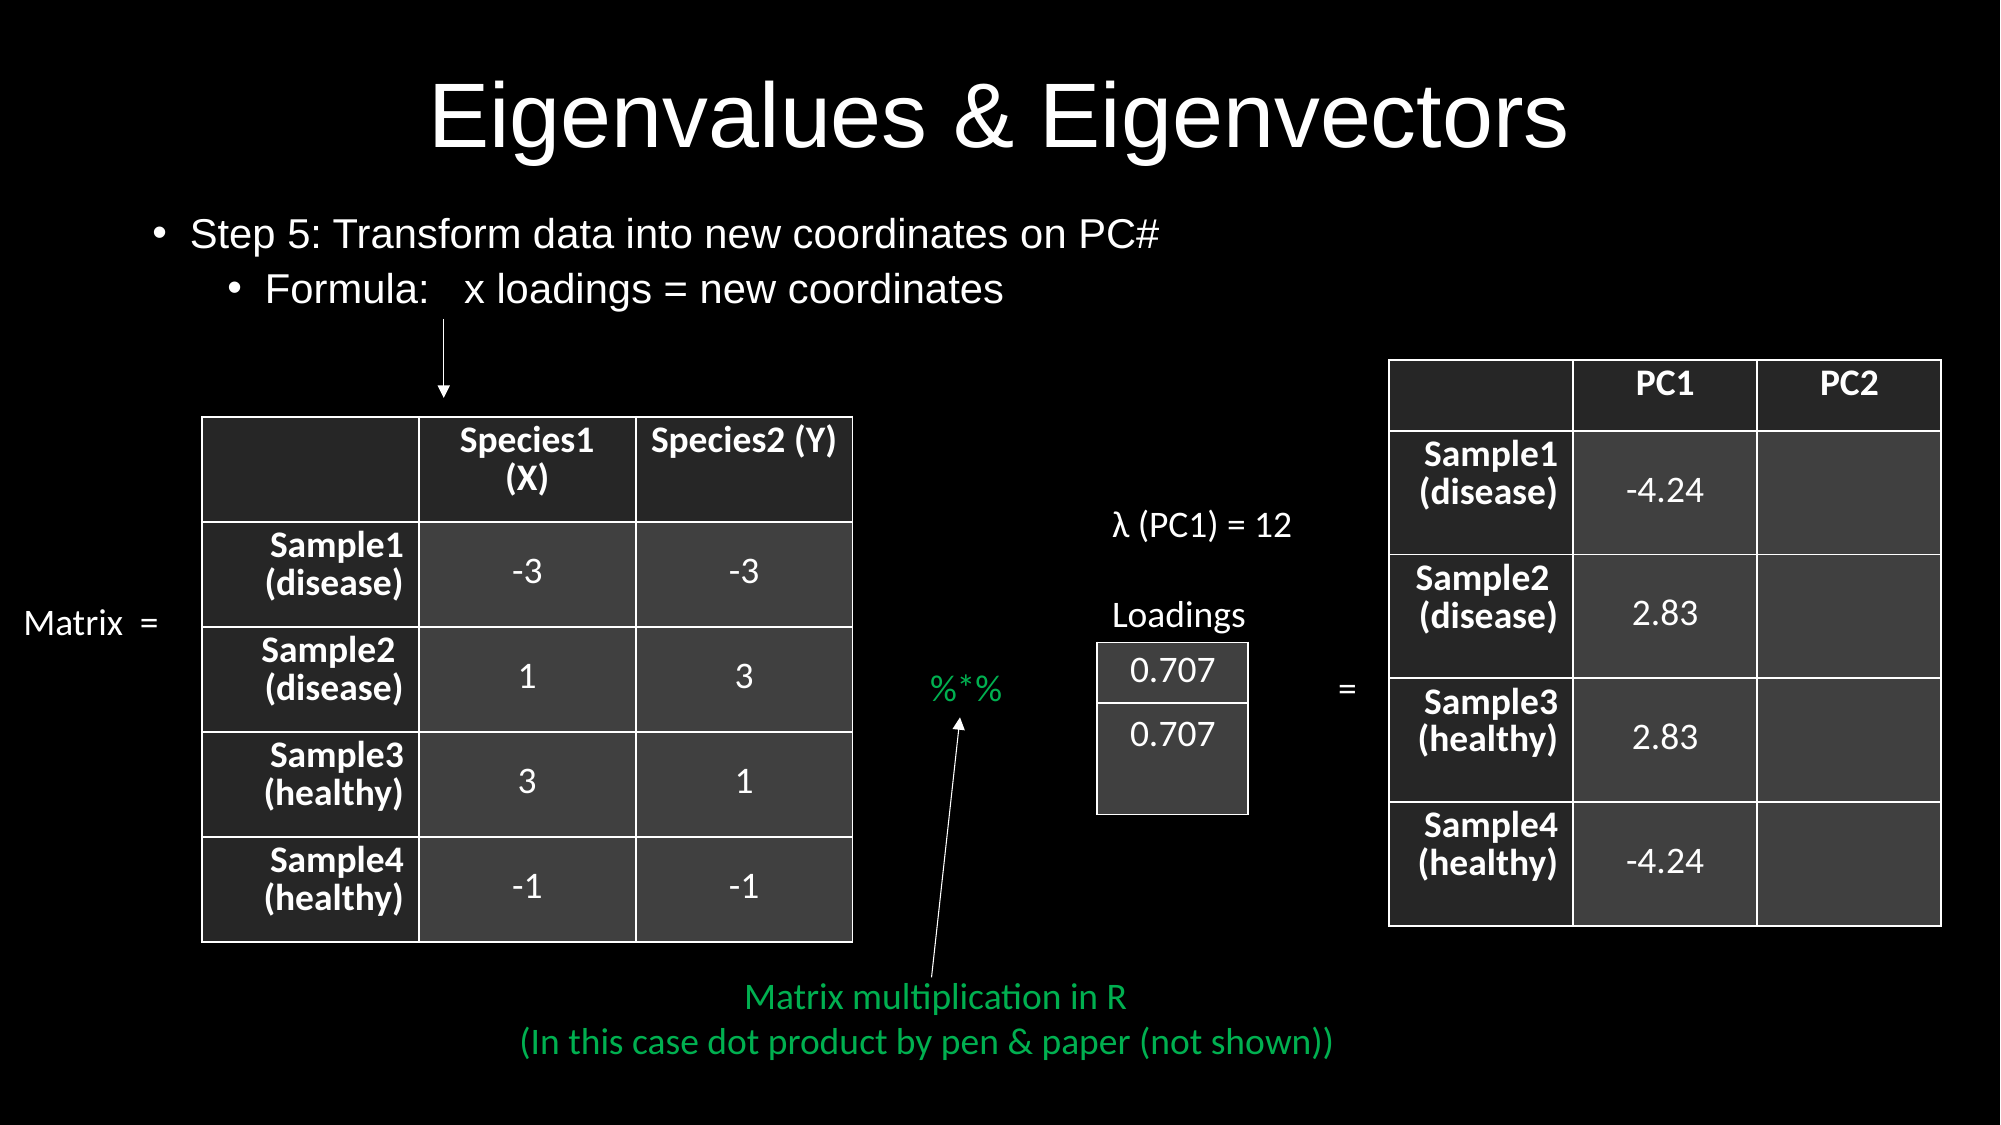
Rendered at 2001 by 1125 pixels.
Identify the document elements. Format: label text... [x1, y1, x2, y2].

table_cell Sample4 (healthy) [1390, 803, 1572, 925]
table_header [1390, 361, 1572, 430]
table_cell Sample3 (healthy) [203, 733, 418, 836]
table_cell -3 [637, 523, 852, 626]
table_cell Sample1 (disease) [203, 523, 418, 626]
table_cell 0.707 [1098, 704, 1247, 814]
table_cell 3 [637, 628, 852, 731]
table_cell 2.83 [1574, 555, 1756, 677]
table_cell Sample2 (disease) [1390, 555, 1572, 677]
text_box λ (PC1) = 12 Loadings [1097, 492, 1311, 688]
table_cell Sample1 (disease) [1390, 432, 1572, 554]
table_cell -1 [637, 838, 852, 941]
table_cell [1758, 432, 1940, 554]
table_cell -4.24 [1574, 803, 1756, 925]
table_header Species1 (X) [420, 418, 635, 521]
table_cell Sample3 (healthy) [1390, 679, 1572, 801]
table_cell [1758, 679, 1940, 801]
table_cell -3 [420, 523, 635, 626]
table_cell [1758, 555, 1940, 677]
table_header PC2 [1758, 361, 1940, 430]
table_header 0.707 [1098, 643, 1247, 702]
table_cell Sample4 (healthy) [203, 838, 418, 941]
table_cell -1 [420, 838, 635, 941]
table_cell 1 [420, 628, 635, 731]
text_box = [1323, 656, 1388, 717]
table_cell 2.83 [1574, 679, 1756, 801]
text_box Matrix multiplication in R (In this case dot product by pen & paper (not shown)) [435, 964, 1428, 1070]
title Eigenvalues & Eigenvectors [137, 59, 1863, 176]
table_header PC1 [1574, 361, 1756, 430]
table_header [203, 418, 418, 521]
text_box %*% [915, 656, 1129, 717]
table_cell 3 [420, 733, 635, 836]
table_cell [1758, 803, 1940, 925]
table_header Species2 (Y) [637, 418, 852, 521]
table_cell 1 [637, 733, 852, 836]
table_cell -4.24 [1574, 432, 1756, 554]
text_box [931, 717, 960, 978]
table_cell Sample2 (disease) [203, 628, 418, 731]
